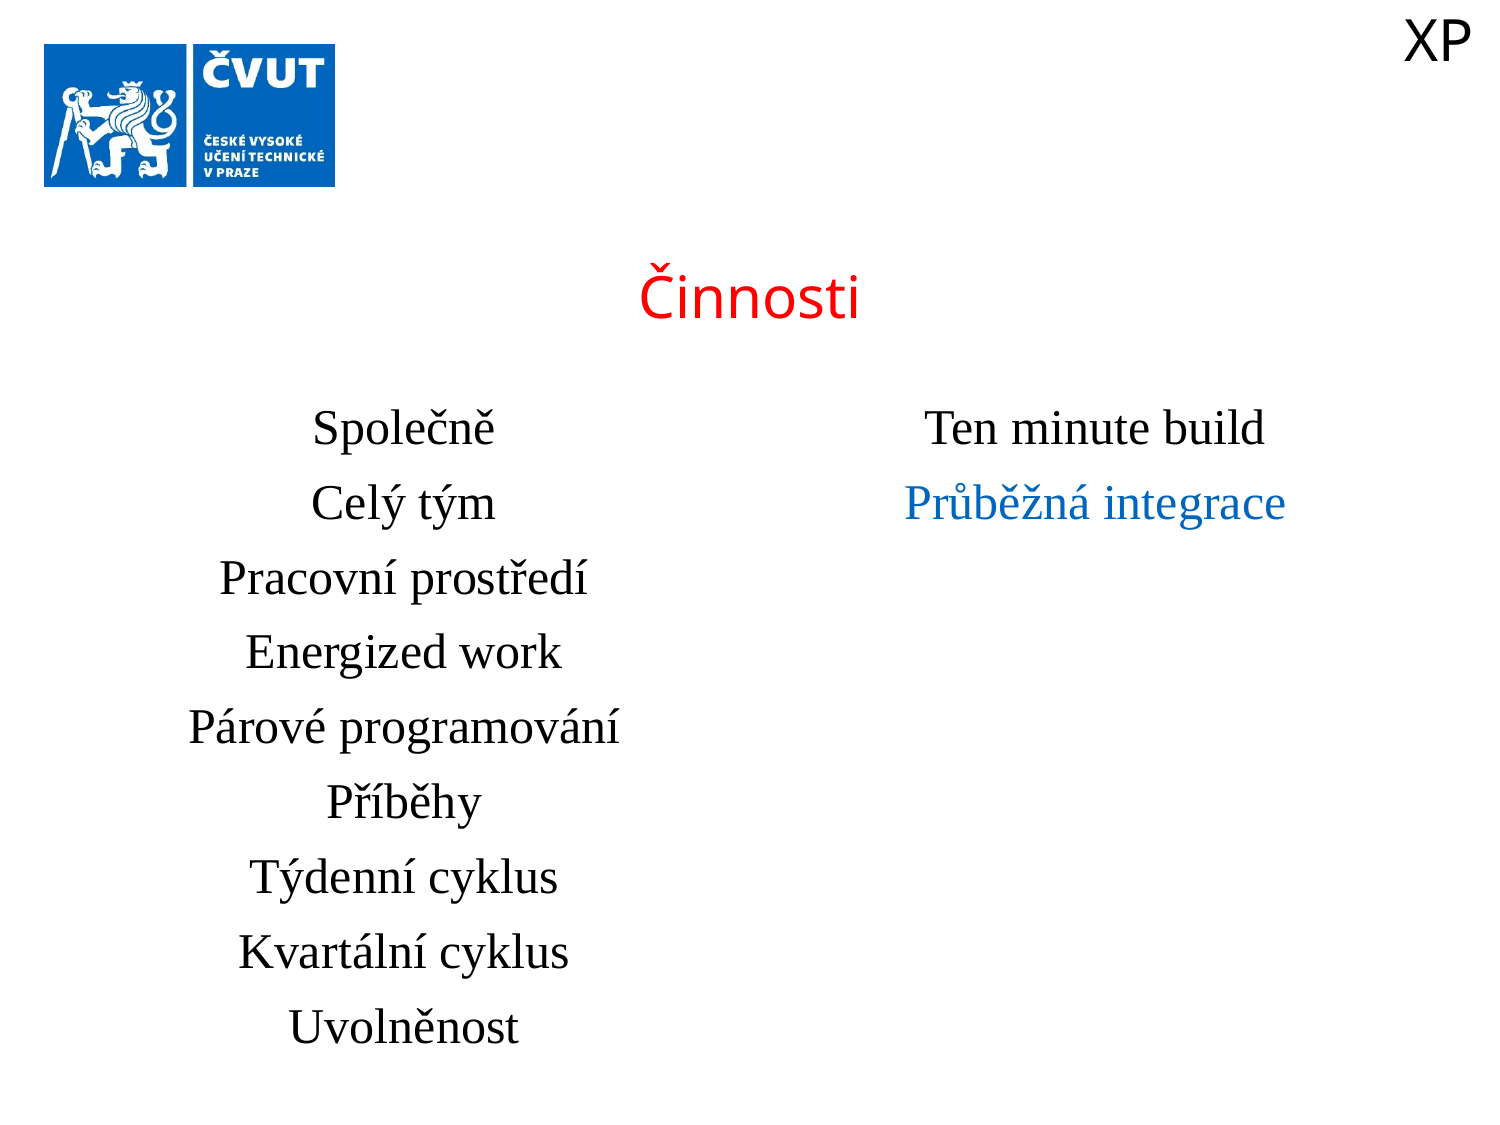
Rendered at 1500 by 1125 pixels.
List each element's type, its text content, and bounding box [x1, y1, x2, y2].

picture [44, 44, 335, 187]
text_box Společně Celý tým Pracovní prostředí Energized work Párové programování Příběhy Týdenní cyklus Kvartální cyklus Uvolněnost [0, 393, 691, 1089]
text_box Činnosti [0, 252, 1500, 338]
text_box Ten minute build Průběžná integrace [691, 393, 1500, 1089]
text_box XP [1389, 3, 1500, 93]
